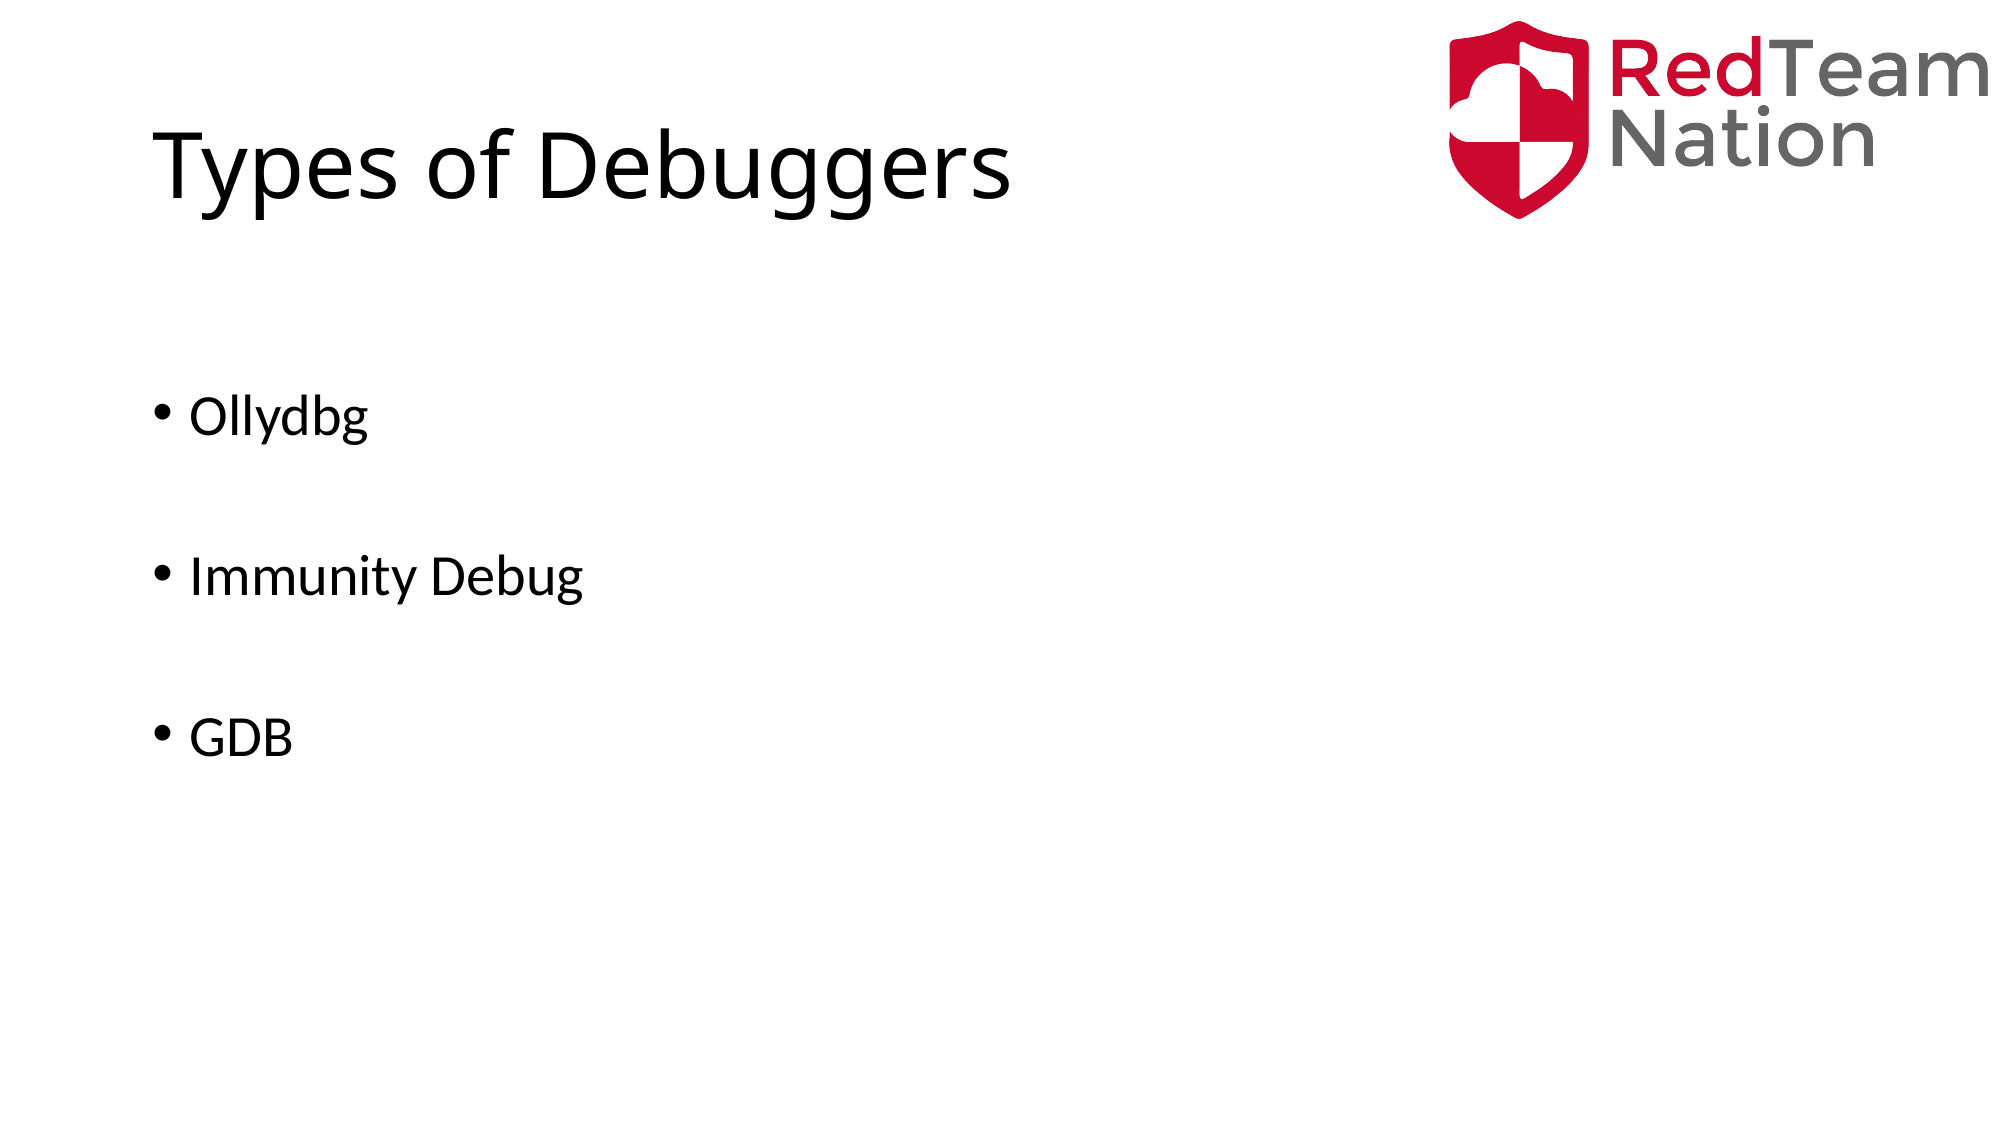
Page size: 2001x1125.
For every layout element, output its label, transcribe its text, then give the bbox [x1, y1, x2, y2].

list Ollydbg Immunity Debug GDB [137, 299, 1863, 1014]
title Types of Debuggers [137, 59, 1863, 278]
picture [1449, 21, 1988, 220]
